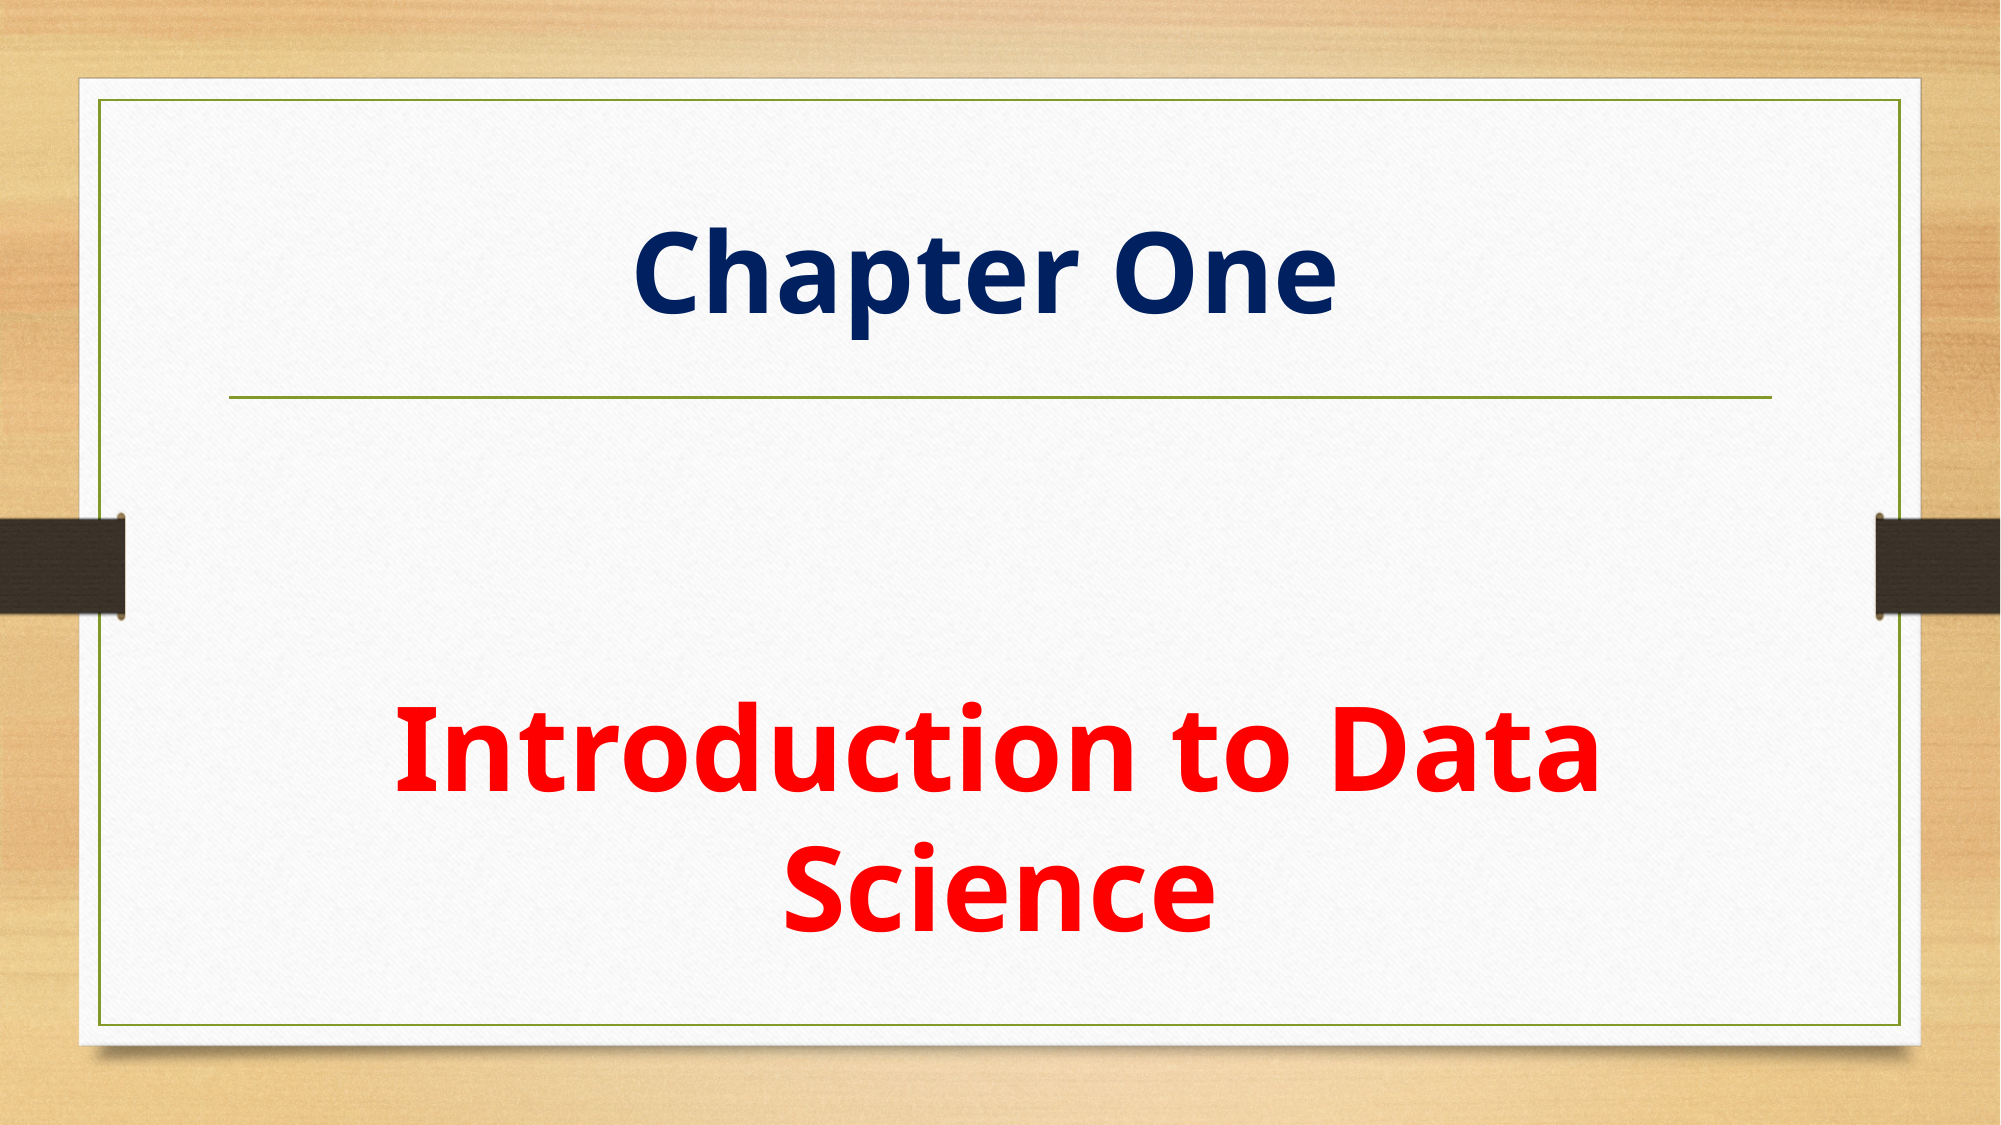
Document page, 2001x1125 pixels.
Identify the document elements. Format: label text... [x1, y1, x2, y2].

picture [0, 0, 2001, 1125]
list Introduction to Data Science [212, 419, 1788, 964]
title Chapter One [212, 161, 1788, 375]
